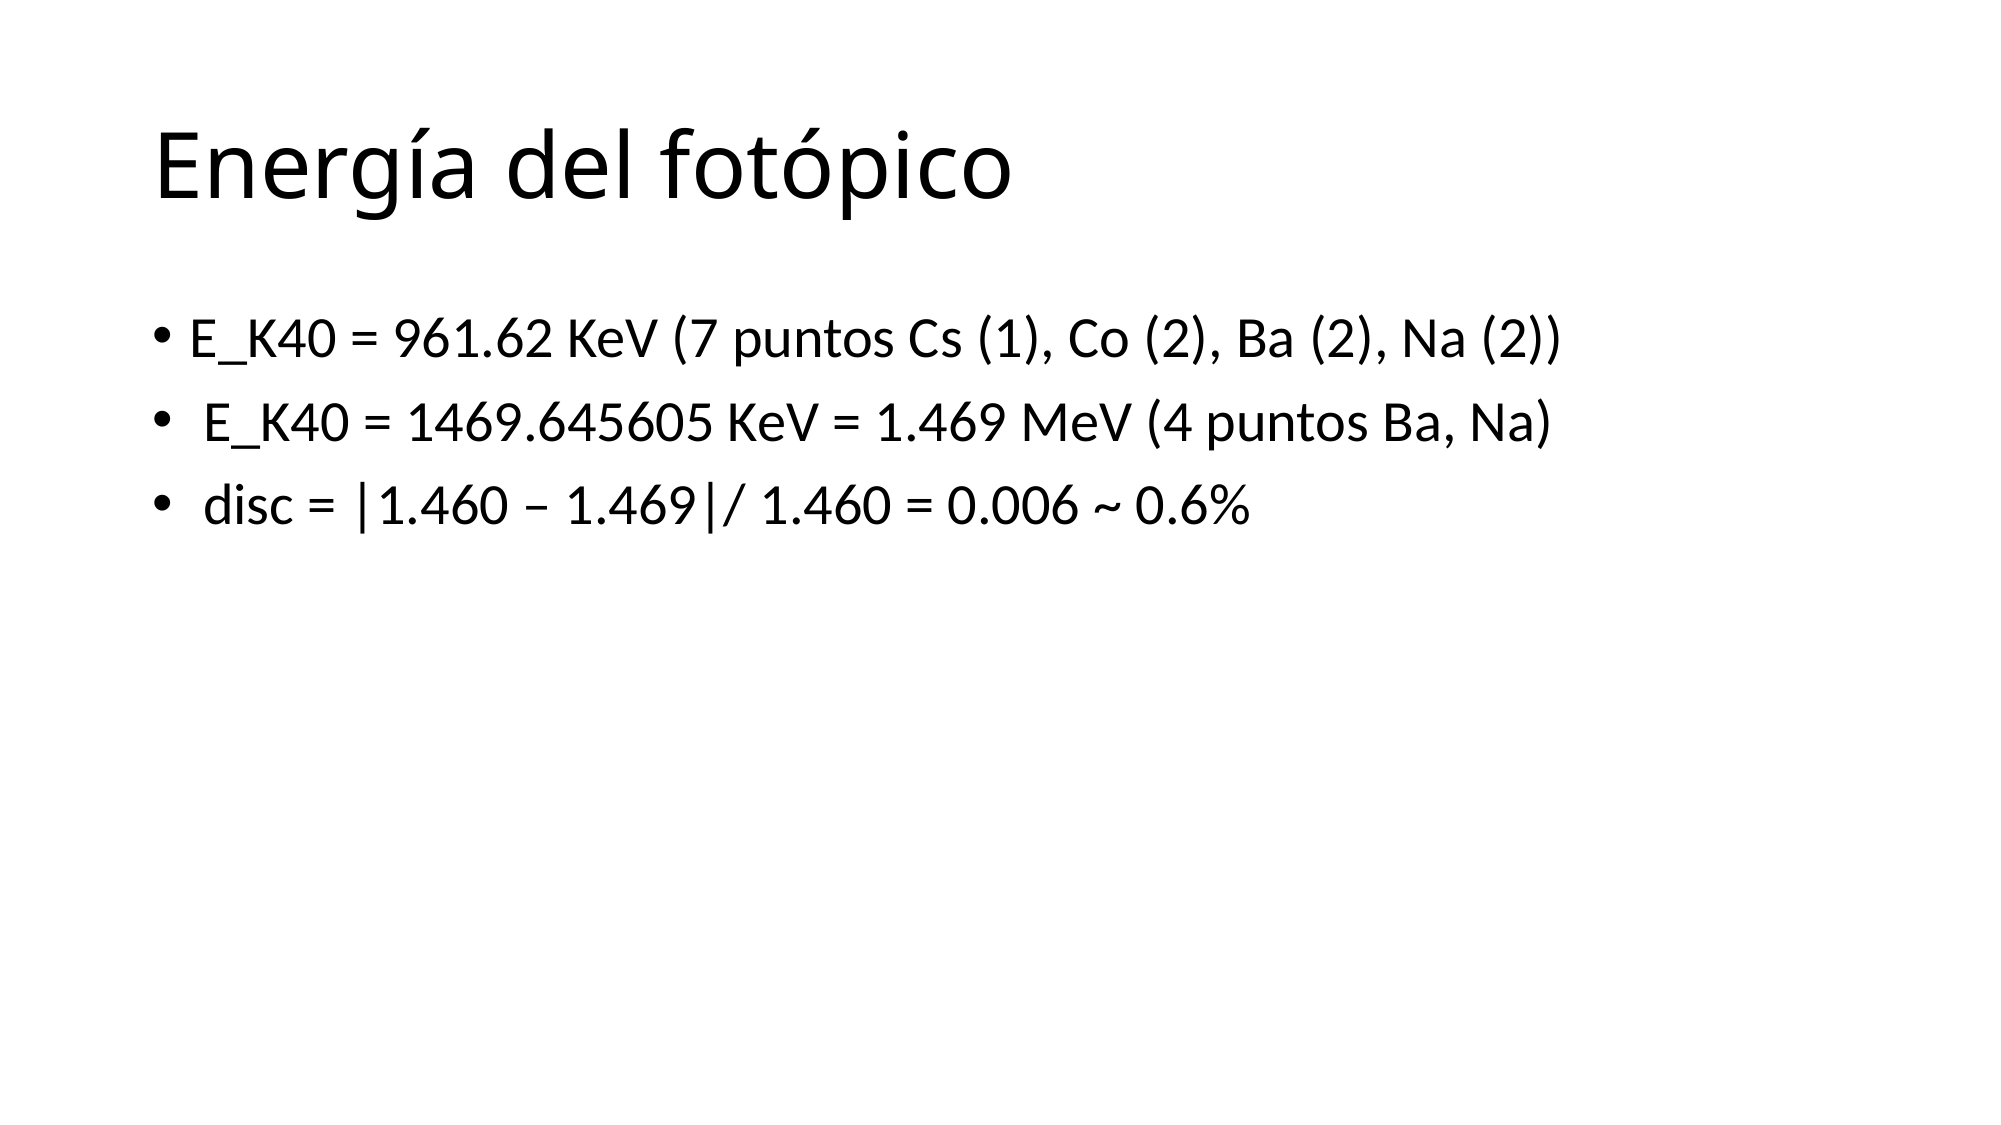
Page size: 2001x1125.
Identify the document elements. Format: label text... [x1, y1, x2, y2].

title Energía del fotópico [137, 59, 1863, 278]
list E_K40 = 961.62 KeV (7 puntos Cs (1), Co (2), Ba (2), Na (2)) E_K40 = 1469.645605 KeV = 1.469 MeV (4 puntos Ba, Na) disc = |1.460 – 1.469|/ 1.460 = 0.006 ~ 0.6% [137, 299, 1863, 1014]
